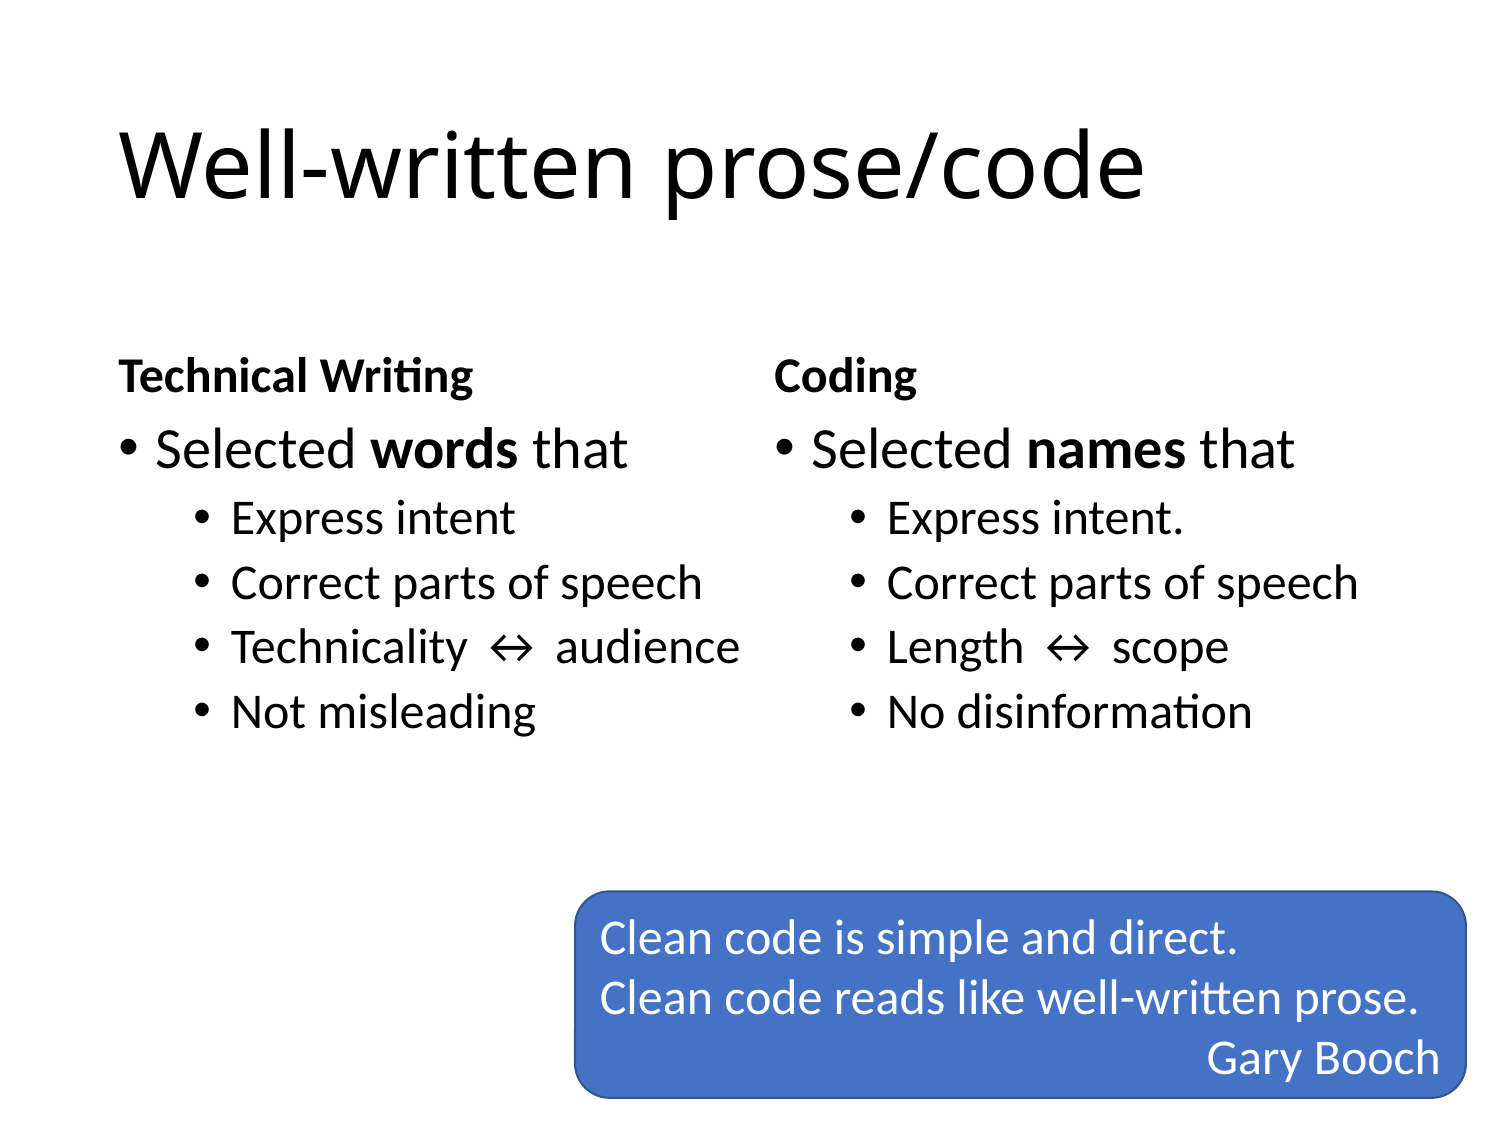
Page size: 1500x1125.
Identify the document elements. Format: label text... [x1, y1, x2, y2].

title Well-written prose/code [103, 59, 1398, 278]
list Coding [759, 275, 1398, 410]
list Selected words that Express intent Correct parts of speech Technicality ↔ audience Not misleading [103, 410, 759, 1016]
text_box Clean code is simple and direct. Clean code reads like well-written prose. Gary Booch [573, 890, 1467, 1099]
list Selected names that Express intent. Correct parts of speech Length ↔ scope No disinformation [759, 410, 1421, 890]
list Technical Writing [103, 275, 738, 410]
